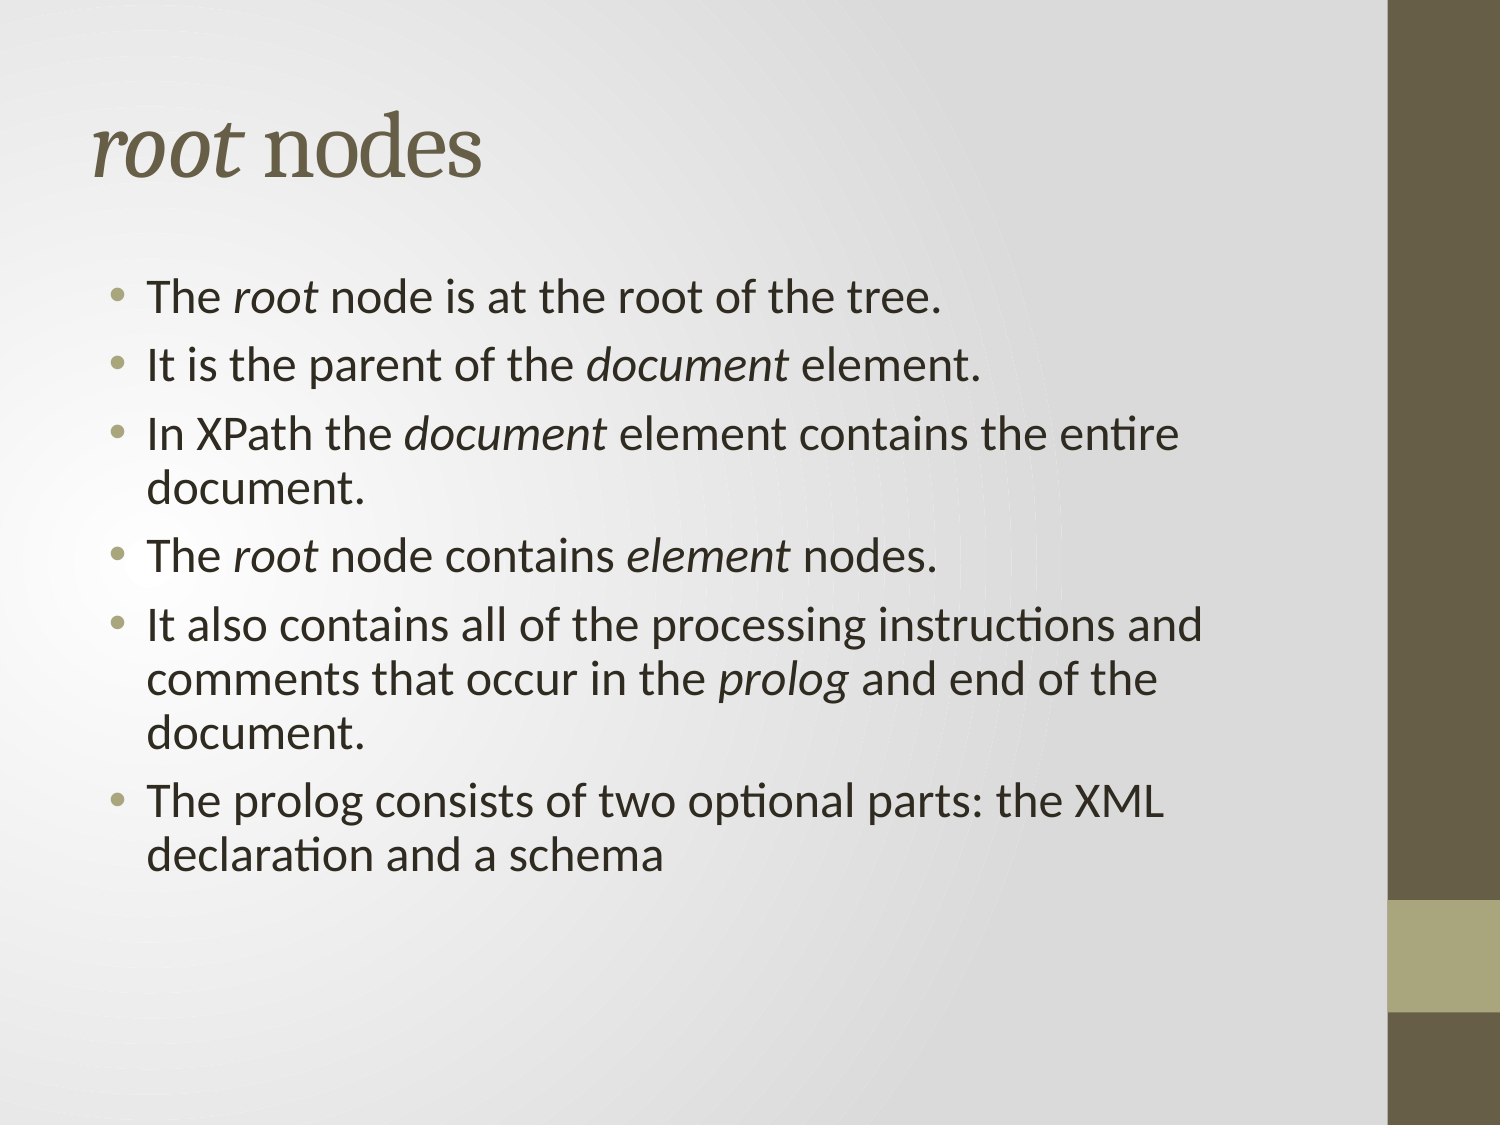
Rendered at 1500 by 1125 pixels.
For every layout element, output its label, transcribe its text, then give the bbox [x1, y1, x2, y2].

title root nodes [75, 45, 1325, 233]
list The root node is at the root of the tree. It is the parent of the document element. In XPath the document element contains the entire document. The root node contains element nodes. It also contains all of the processing instructions and comments that occur in the prolog and end of the document. The prolog consists of two optional parts: the XML declaration and a schema [75, 262, 1325, 1050]
